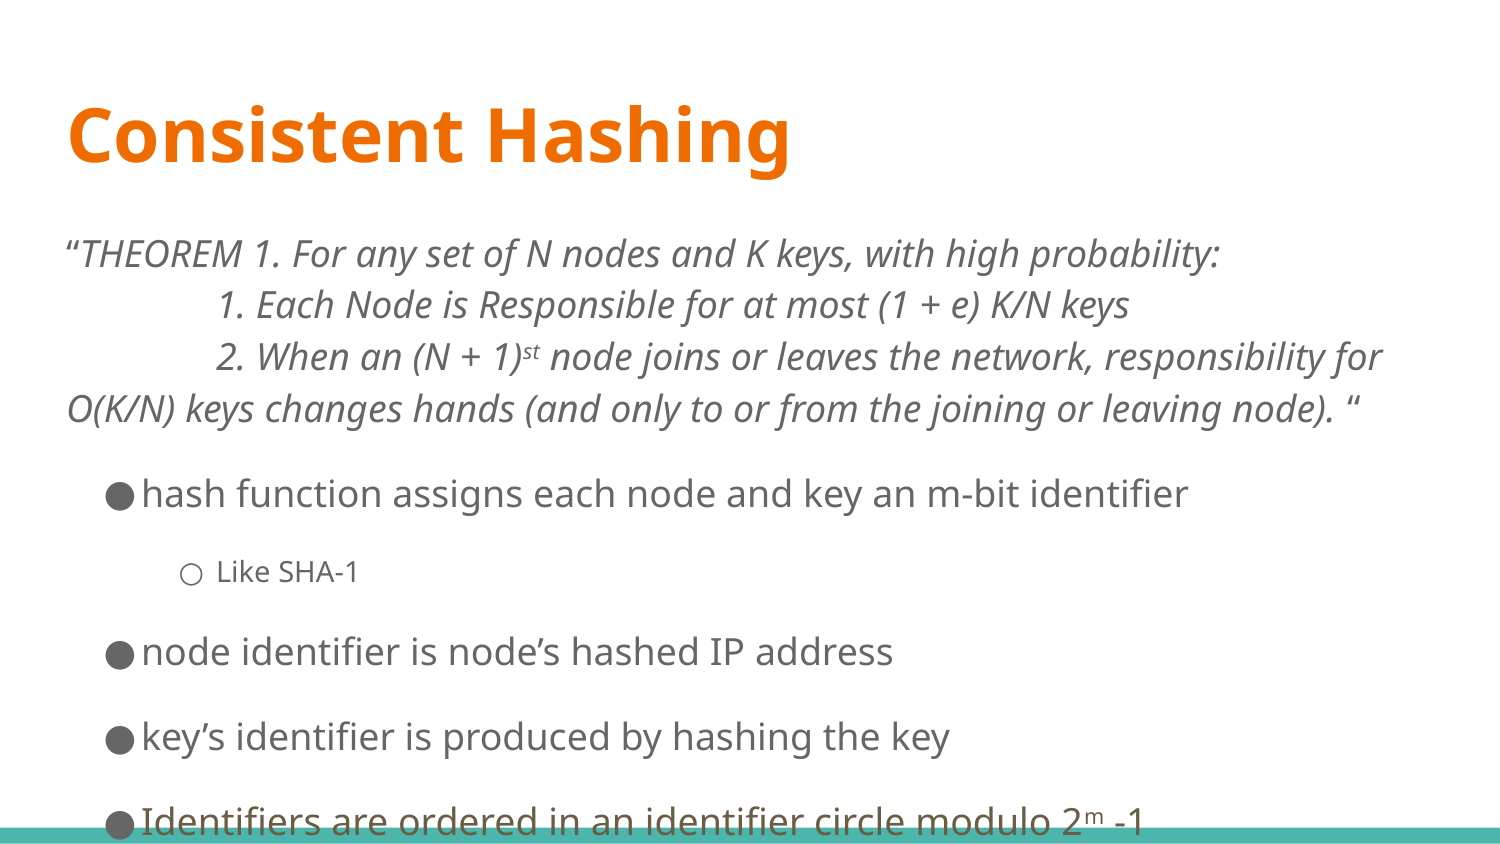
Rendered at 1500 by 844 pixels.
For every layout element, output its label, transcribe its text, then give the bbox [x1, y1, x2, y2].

title Consistent Hashing [51, 72, 1449, 189]
list “THEOREM 1. For any set of N nodes and K keys, with high probability: 1. Each Node is Responsible for at most (1 + e) K/N keys 2. When an (N + 1)st node joins or leaves the network, responsibility for O(K/N) keys changes hands (and only to or from the joining or leaving node). “ hash function assigns each node and key an m-bit identifier Like SHA-1 node identifier is node’s hashed IP address key’s identifier is produced by hashing the key  Identifiers are ordered in an identifier circle modulo 2m -1  First node is successor(k) on the circle [51, 207, 1464, 799]
